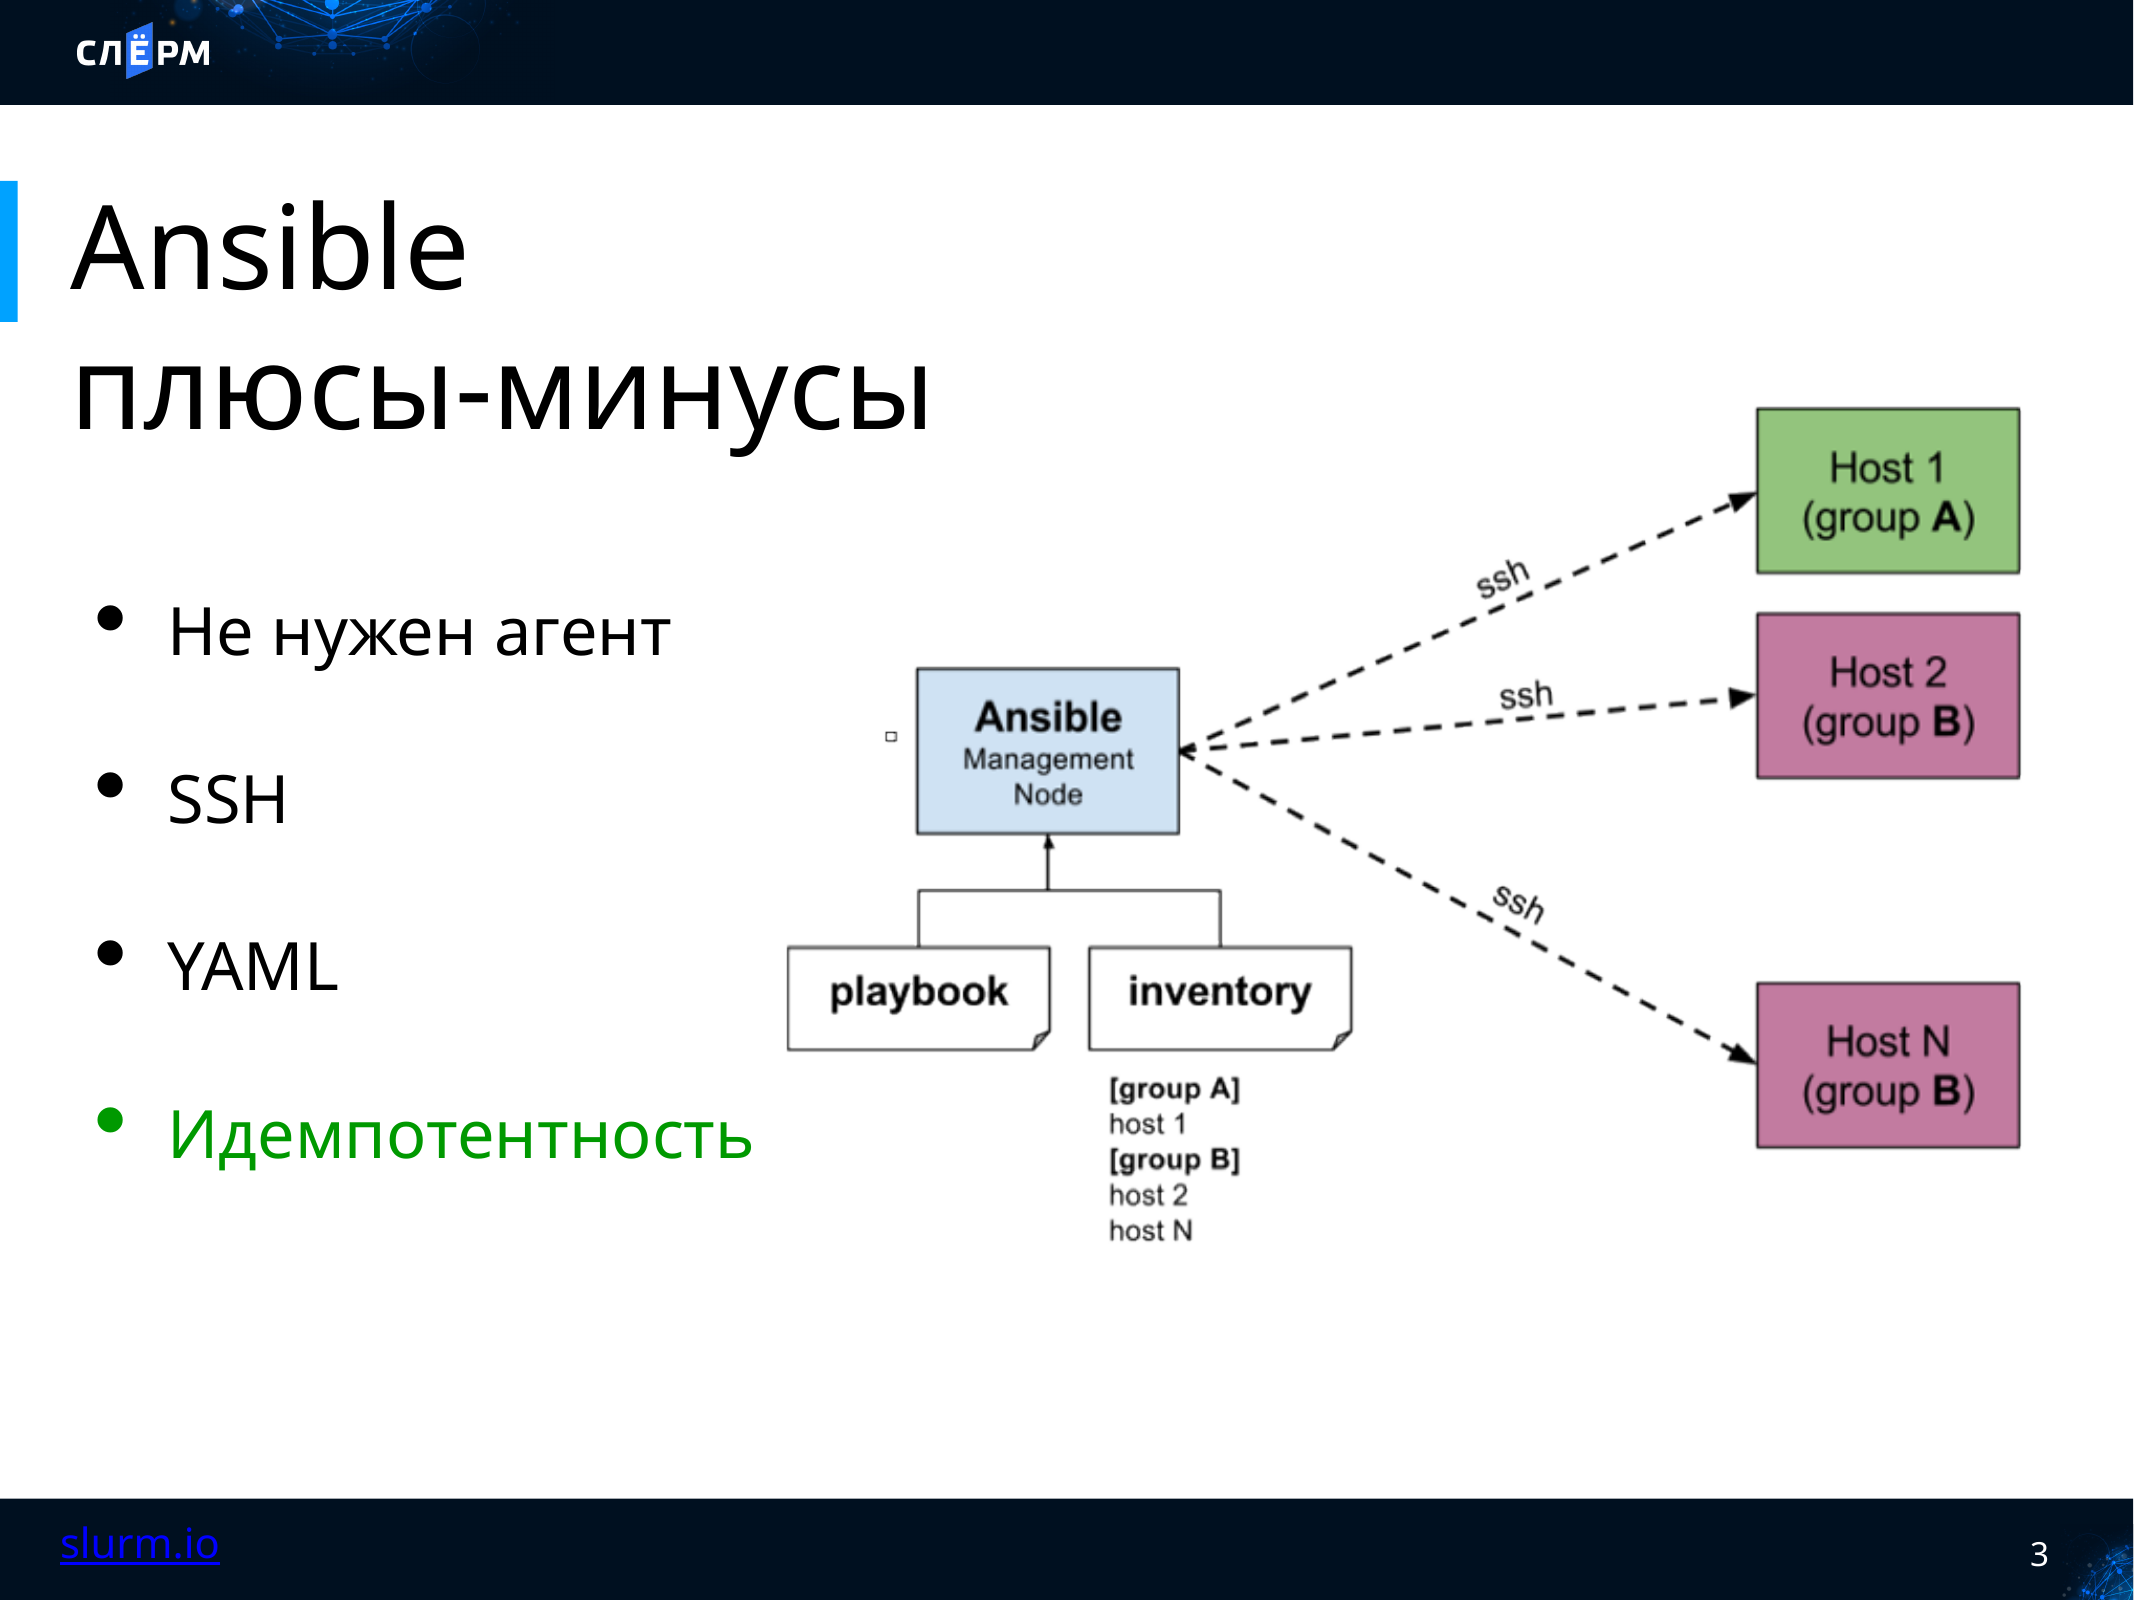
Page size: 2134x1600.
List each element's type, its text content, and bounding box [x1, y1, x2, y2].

slide_number 3 [2021, 1524, 2058, 1583]
text_box [0, 1498, 2134, 1600]
text_box slurm.io [51, 1508, 229, 1583]
text_box [0, 0, 2134, 105]
picture [77, 0, 556, 101]
text_box [0, 180, 18, 322]
list Не нужен агент SSH YAML Идемпотентность [85, 362, 1323, 1398]
picture [782, 386, 2040, 1259]
picture [2060, 1524, 2134, 1600]
title Ansible плюсы-минусы [61, 164, 1029, 339]
